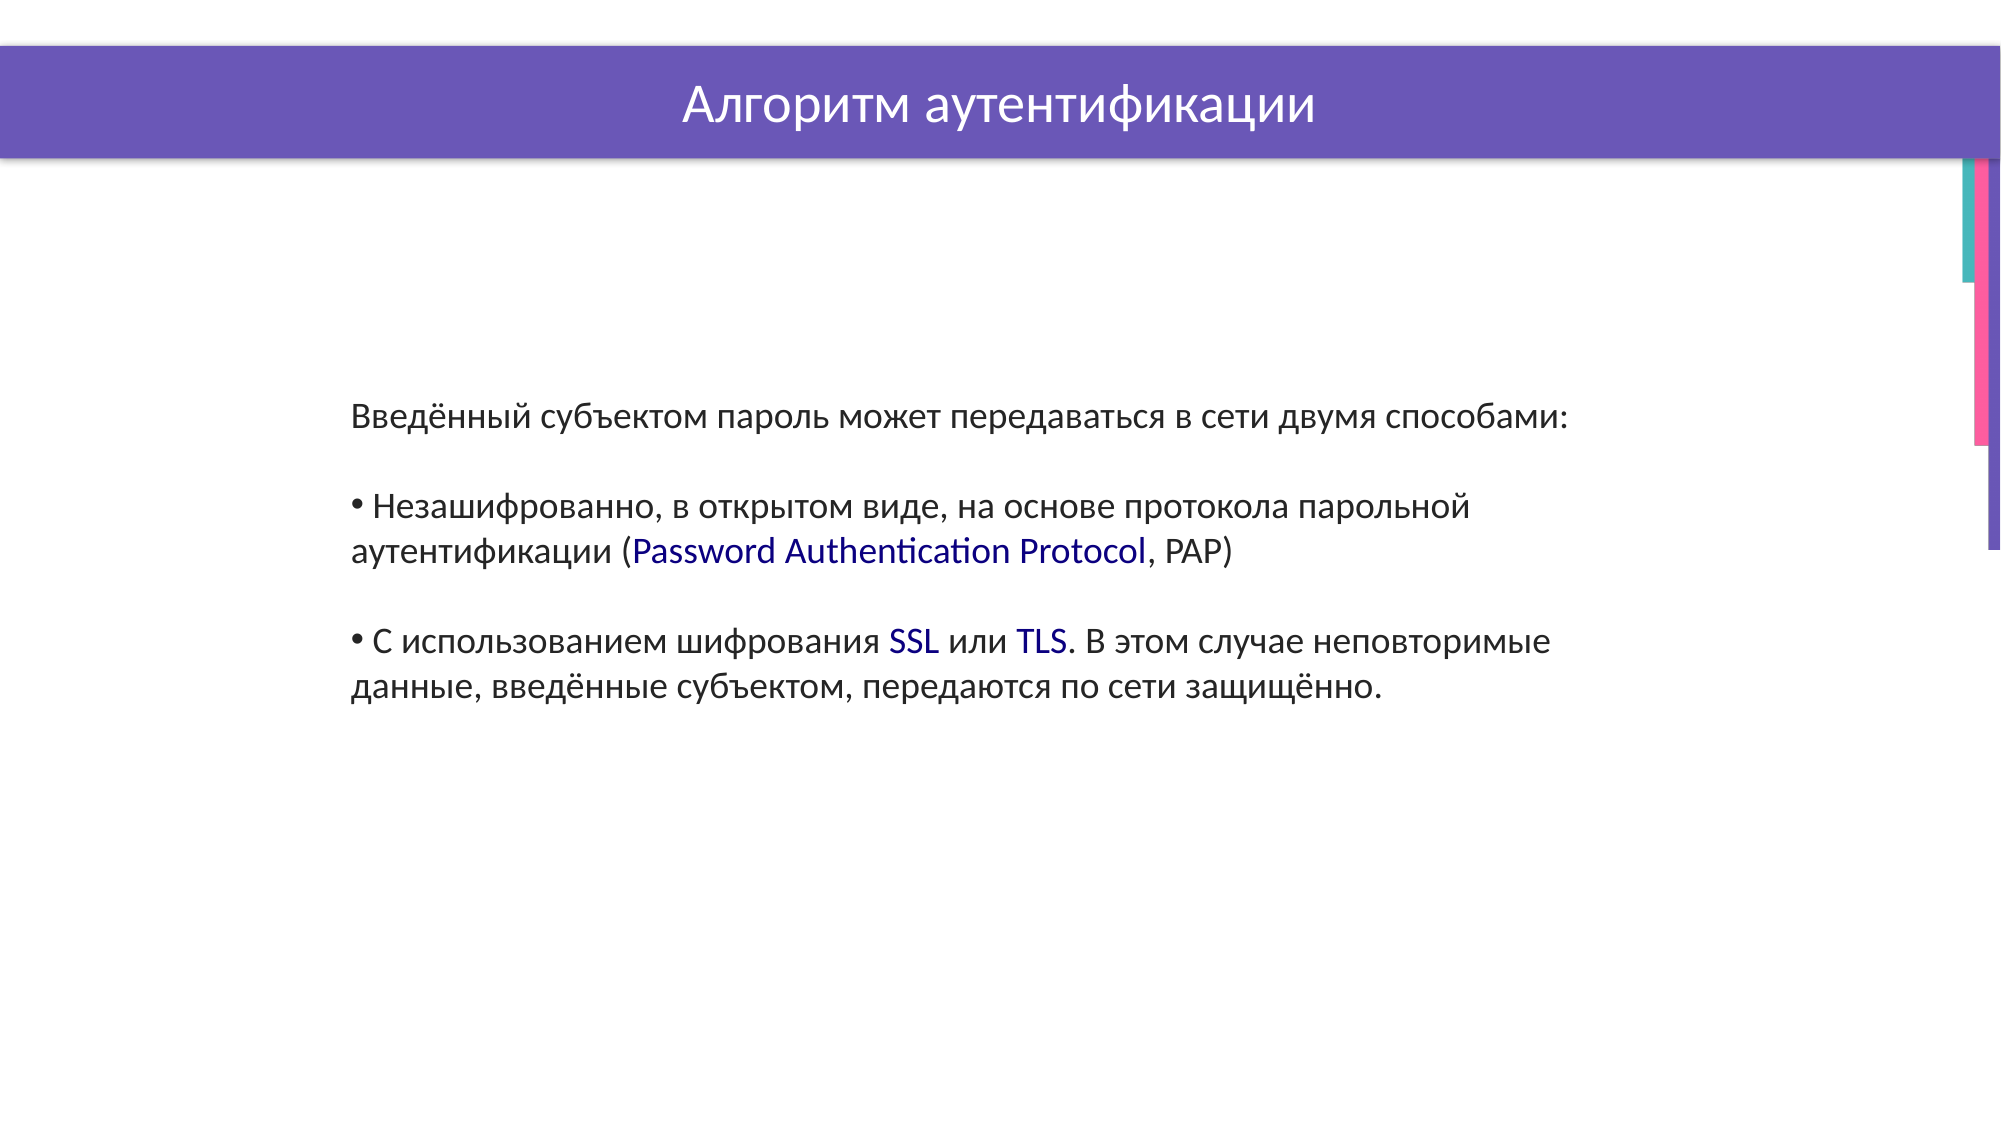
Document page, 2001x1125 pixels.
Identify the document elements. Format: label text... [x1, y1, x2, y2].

text_box Введённый субъектом пароль может передаваться в сети двумя способами: Незашифрованно, в открытом виде, на основе протокола парольной аутентификации (Password Authentication Protocol, PAP) С использованием шифрования SSL или TLS. В этом случае неповторимые данные, введённые субъектом, передаются по сети защищённо. [336, 383, 1664, 714]
picture [1963, 159, 2000, 549]
title Алгоритм аутентификации [99, 45, 1900, 154]
